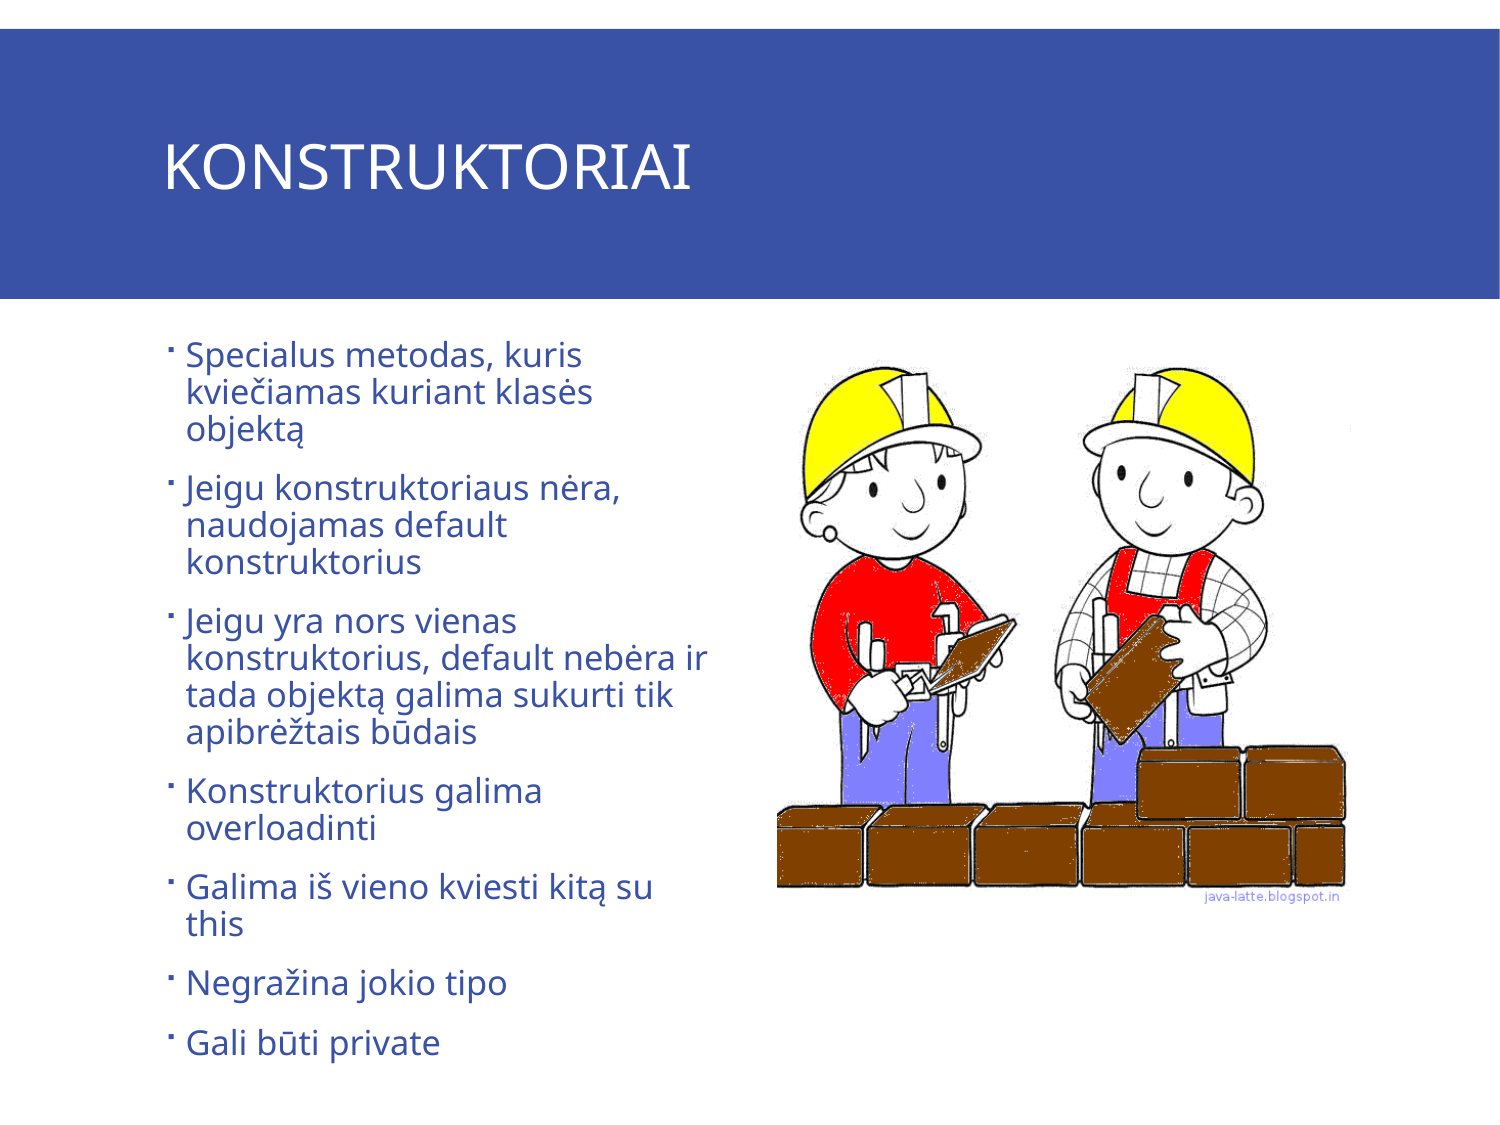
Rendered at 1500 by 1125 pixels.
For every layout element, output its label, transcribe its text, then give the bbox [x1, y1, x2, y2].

title KOnstruktoriai [147, 46, 1352, 294]
list Specialus metodas, kuris kviečiamas kuriant klasės objektą Jeigu konstruktoriaus nėra, naudojamas default konstruktorius Jeigu yra nors vienas konstruktorius, default nebėra ir tada objektą galima sukurti tik apibrėžtais būdais Konstruktorius galima overloadinti Galima iš vieno kviesti kitą su this Negražina jokio tipo Gali būti private [148, 329, 734, 1020]
picture [777, 329, 1352, 906]
